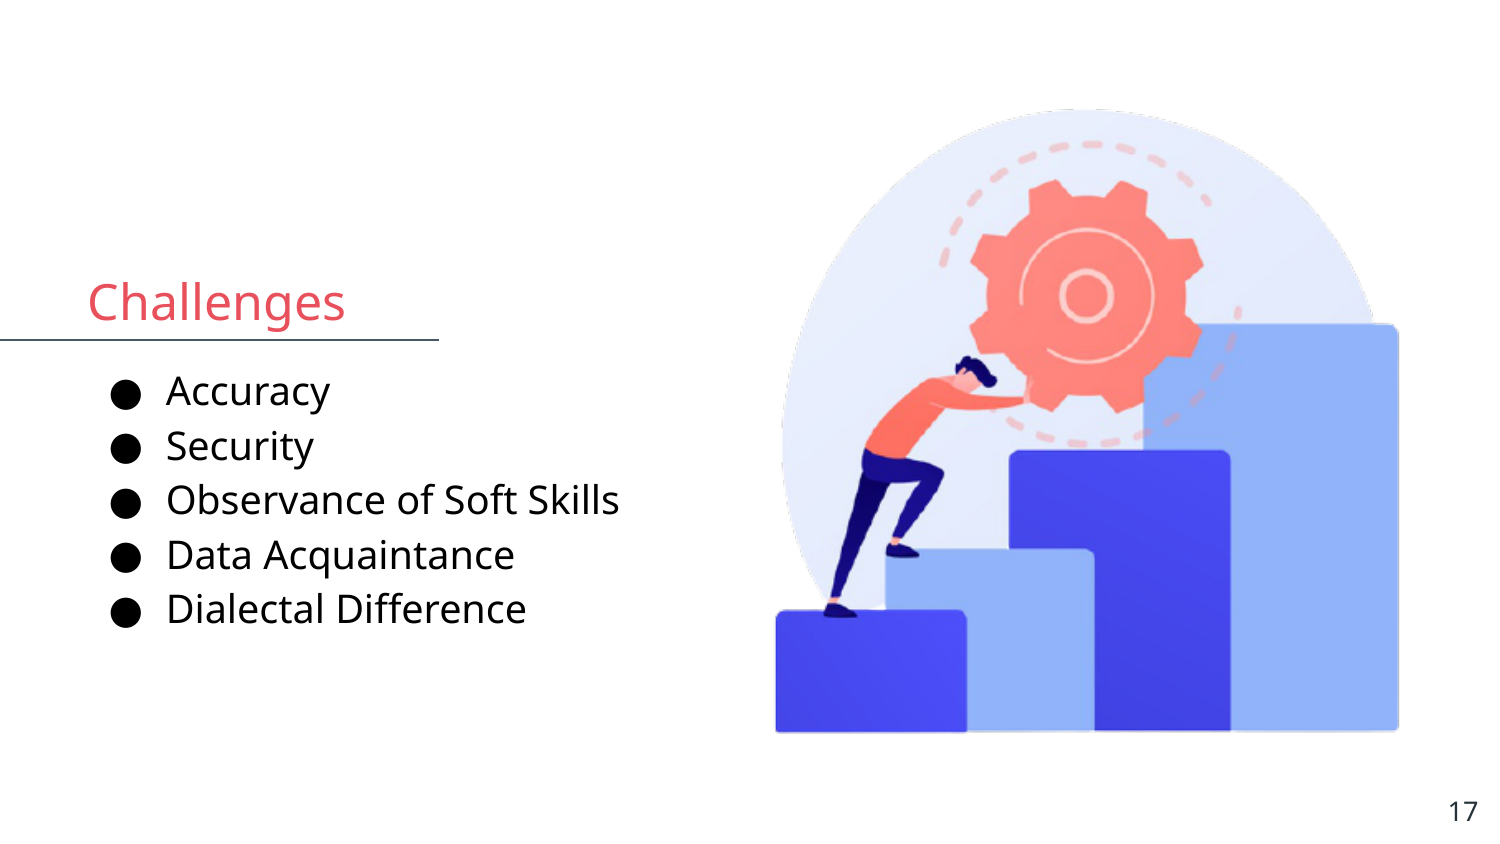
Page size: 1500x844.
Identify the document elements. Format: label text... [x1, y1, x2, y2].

picture [675, 9, 1500, 835]
text_box Accuracy Security Observance of Soft Skills Data Acquaintance Dialectal Difference [75, 343, 670, 647]
text_box Challenges [72, 255, 604, 343]
